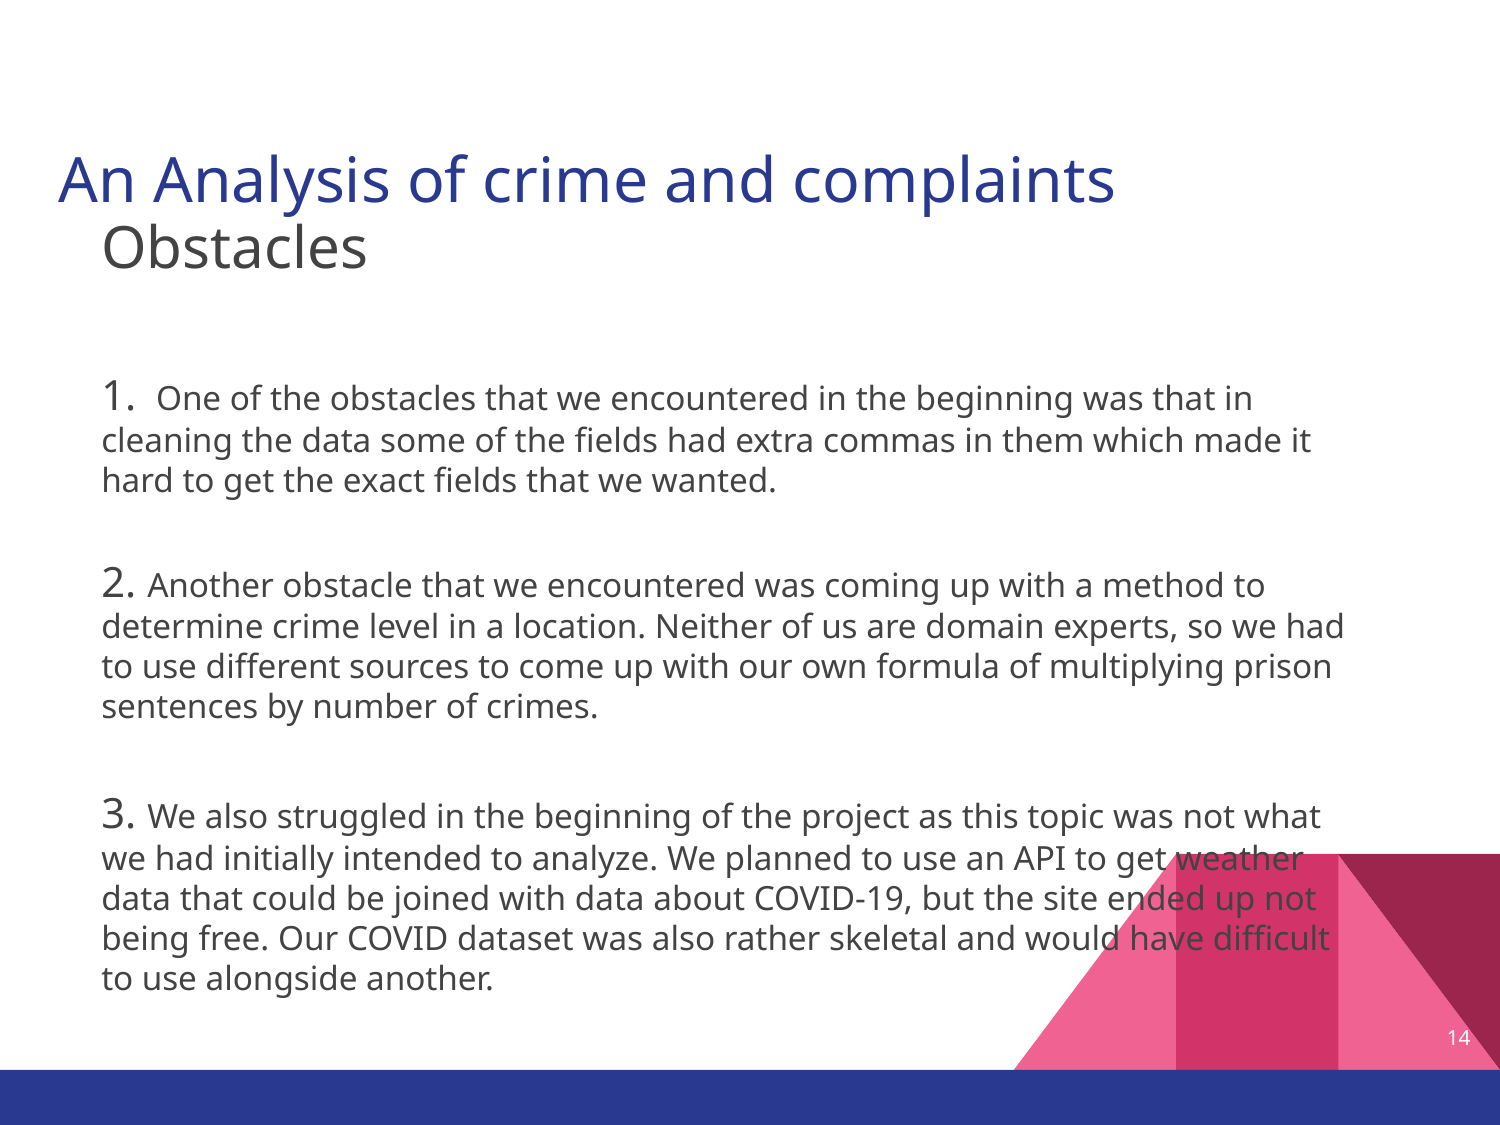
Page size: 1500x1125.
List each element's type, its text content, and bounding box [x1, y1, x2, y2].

title An Analysis of crime and complaints [51, 89, 1449, 223]
slide_number 14 [1387, 1017, 1478, 1104]
list Obstacles 1. One of the obstacles that we encountered in the beginning was that in cleaning the data some of the fields had extra commas in them which made it hard to get the exact fields that we wanted. 2. Another obstacle that we encountered was coming up with a method to determine crime level in a location. Neither of us are domain experts, so we had to use different sources to come up with our own formula of multiplying prison sentences by number of crimes. 3. We also struggled in the beginning of the project as this topic was not what we had initially intended to analyze. We planned to use an API to get weather data that could be joined with data about COVID-19, but the site ended up not being free. Our COVID dataset was also rather skeletal and would have difficult to use alongside another. [93, 185, 1371, 1063]
